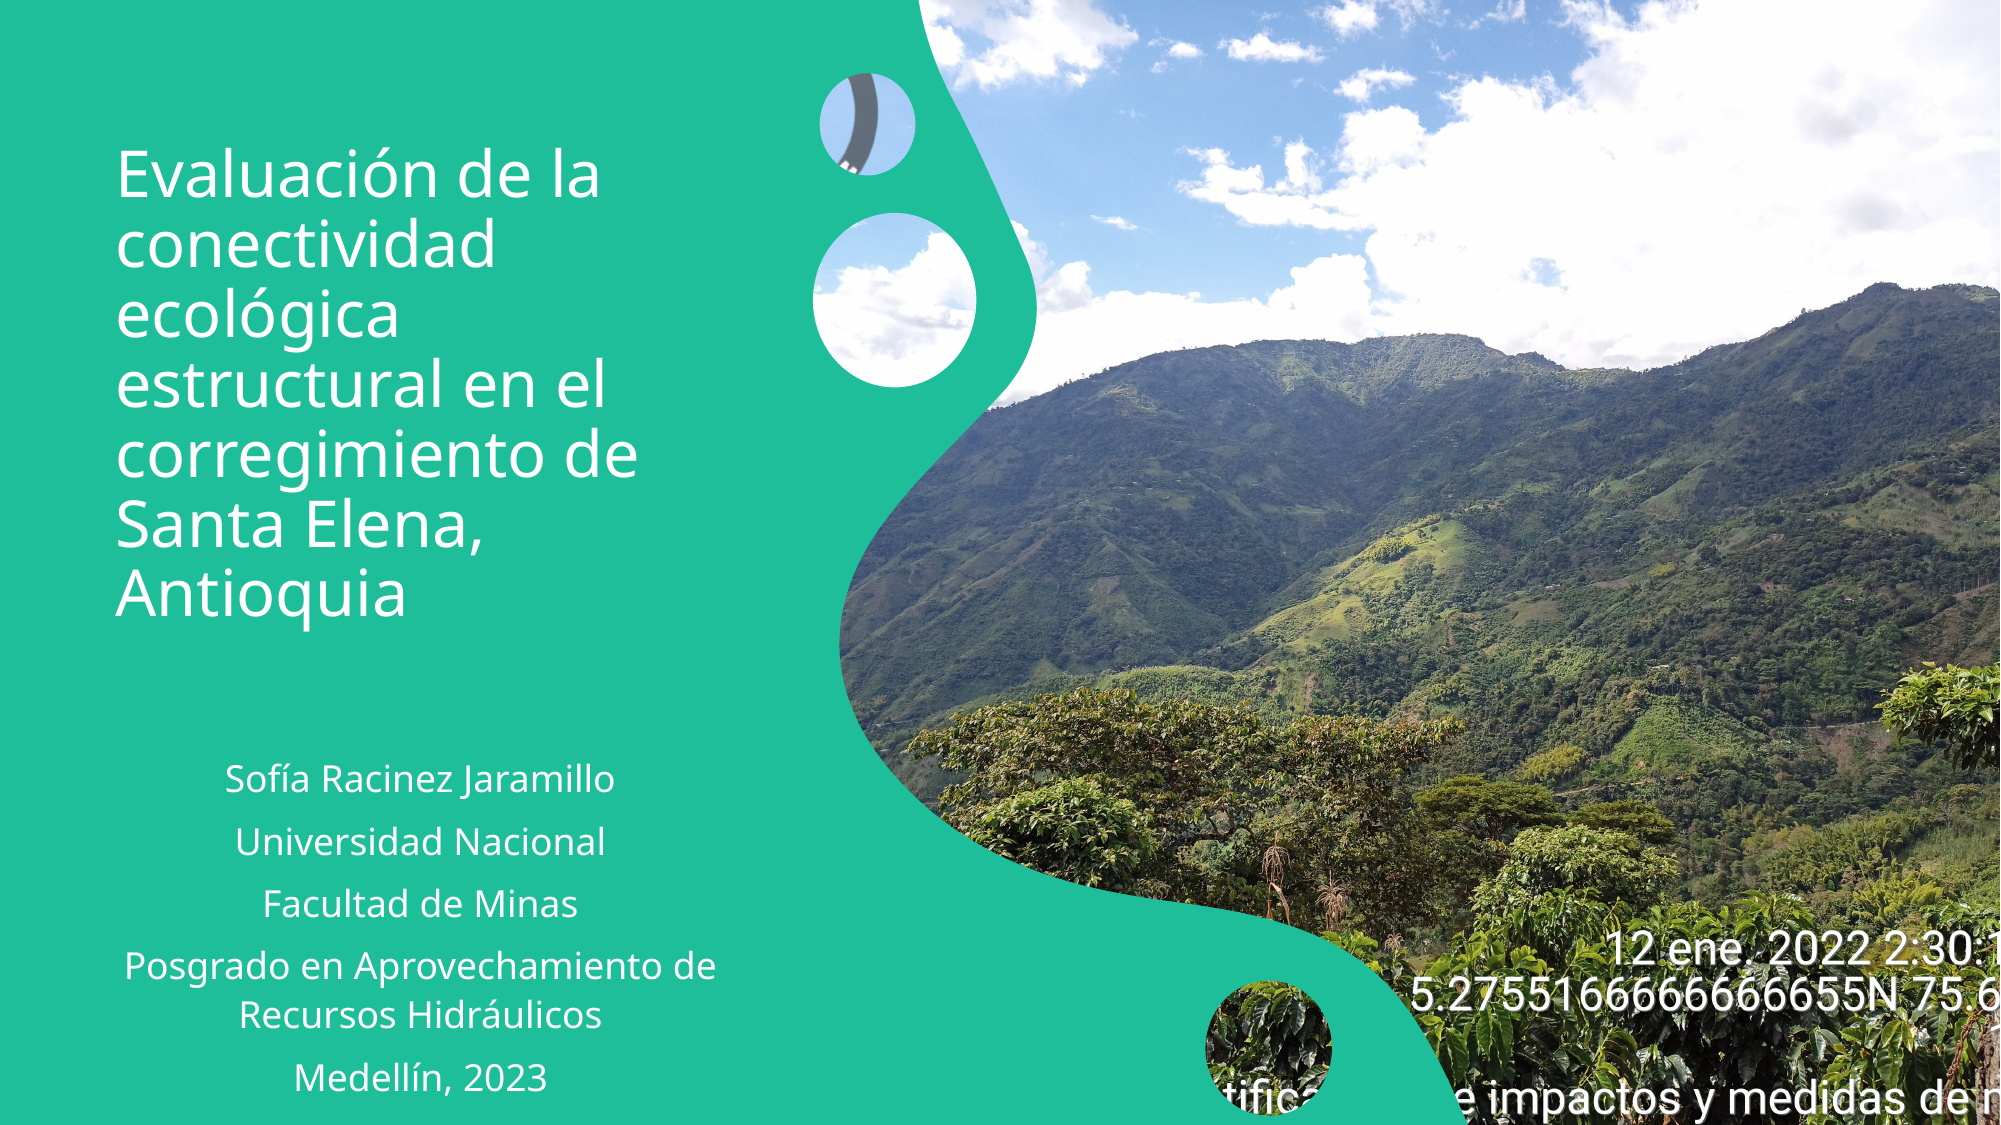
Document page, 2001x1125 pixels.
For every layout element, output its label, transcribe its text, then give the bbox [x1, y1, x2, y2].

text_box [0, 0, 812, 1125]
subtitle Sofía Racinez Jaramillo Universidad Nacional Facultad de Minas Posgrado en Aprovechamiento de Recursos Hidráulicos Medellín, 2023 [100, 743, 741, 1111]
title Evaluación de la conectividad ecológica estructural en el corregimiento de Santa Elena, Antioquia [100, 124, 741, 639]
picture [812, 0, 2000, 1125]
